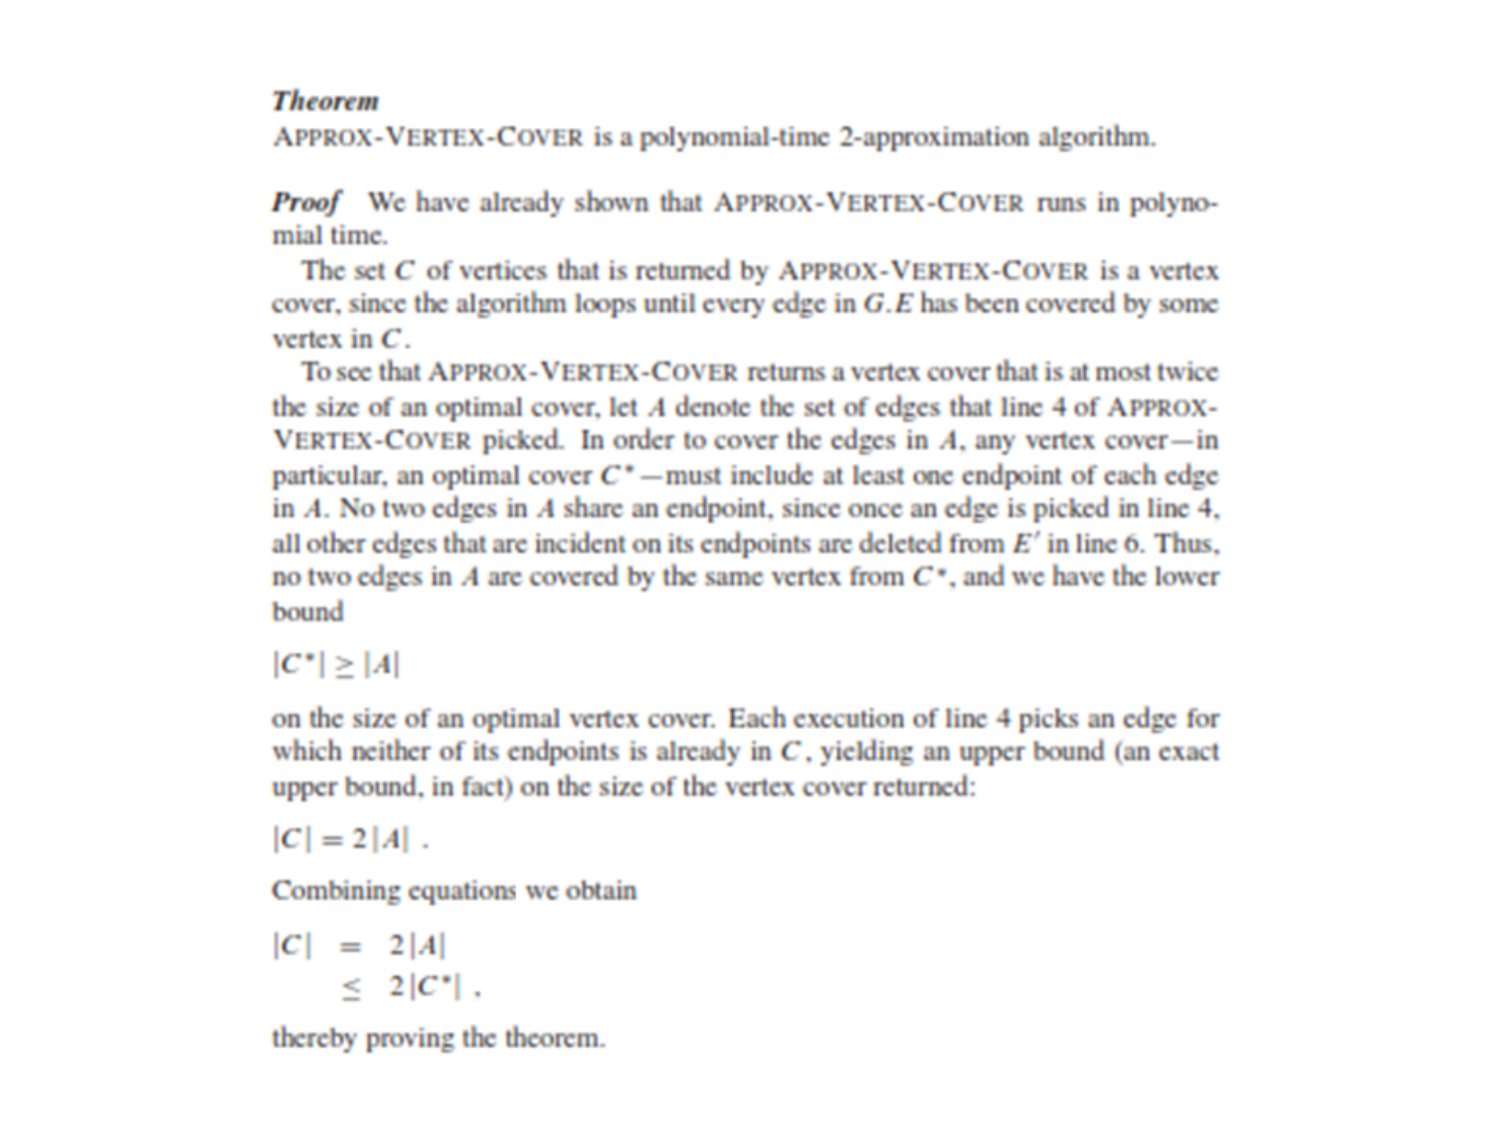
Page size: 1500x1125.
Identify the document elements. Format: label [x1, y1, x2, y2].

picture [258, 63, 1242, 1062]
